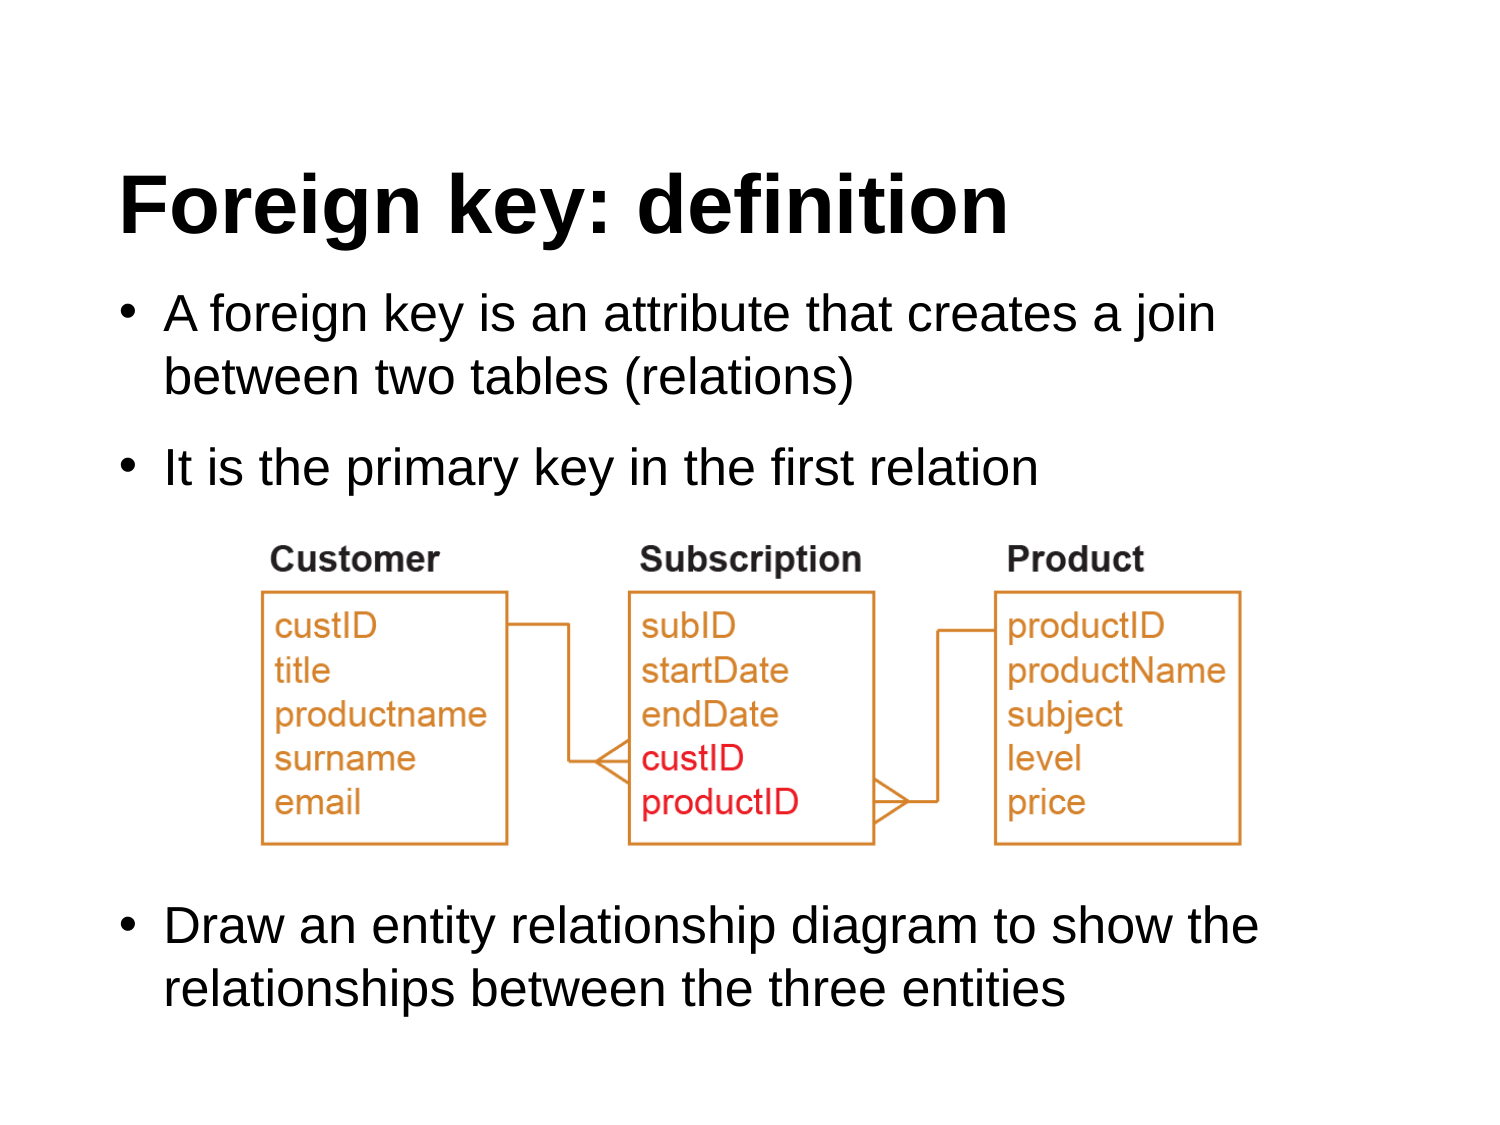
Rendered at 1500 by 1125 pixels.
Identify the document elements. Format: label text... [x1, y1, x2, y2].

list A foreign key is an attribute that creates a join between two tables (relations) It is the primary key in the first relation Draw an entity relationship diagram to show the relationships between the three entities [118, 279, 1398, 847]
picture [254, 538, 1249, 851]
list Foreign key: definition [118, 148, 1401, 259]
